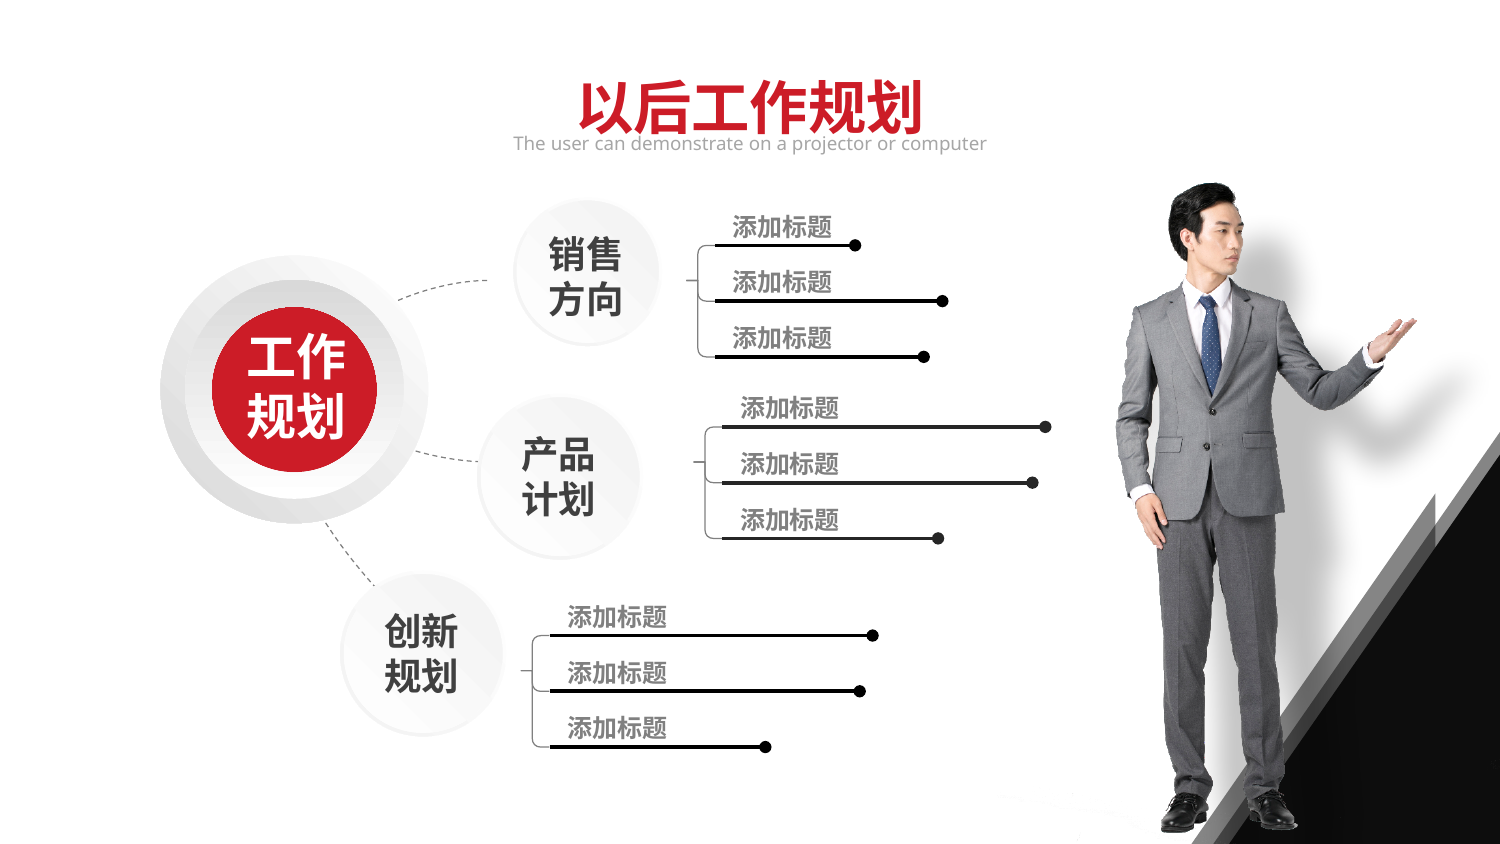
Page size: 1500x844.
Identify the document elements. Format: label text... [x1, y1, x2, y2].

text_box 添加标题 [562, 709, 726, 746]
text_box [508, 197, 665, 347]
text_box 添加标题 [735, 445, 987, 482]
text_box 添加标题 [735, 501, 899, 537]
text_box 添加标题 [728, 319, 888, 356]
text_box [715, 239, 862, 252]
text_box [721, 294, 949, 308]
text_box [686, 280, 716, 358]
text_box [549, 629, 879, 642]
text_box [726, 532, 945, 545]
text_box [471, 393, 647, 560]
text_box 添加标题 [562, 654, 815, 690]
text_box [555, 740, 772, 754]
text_box 添加标题 [728, 263, 907, 300]
text_box [555, 685, 866, 698]
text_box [693, 461, 723, 539]
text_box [334, 570, 510, 737]
text_box 添加标题 [735, 389, 990, 426]
text_box 添加标题 [728, 208, 840, 244]
picture [995, 79, 1500, 844]
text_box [520, 670, 550, 748]
text_box 添加标题 [562, 598, 824, 635]
text_box [720, 350, 930, 364]
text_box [493, 64, 1007, 163]
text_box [160, 255, 429, 524]
